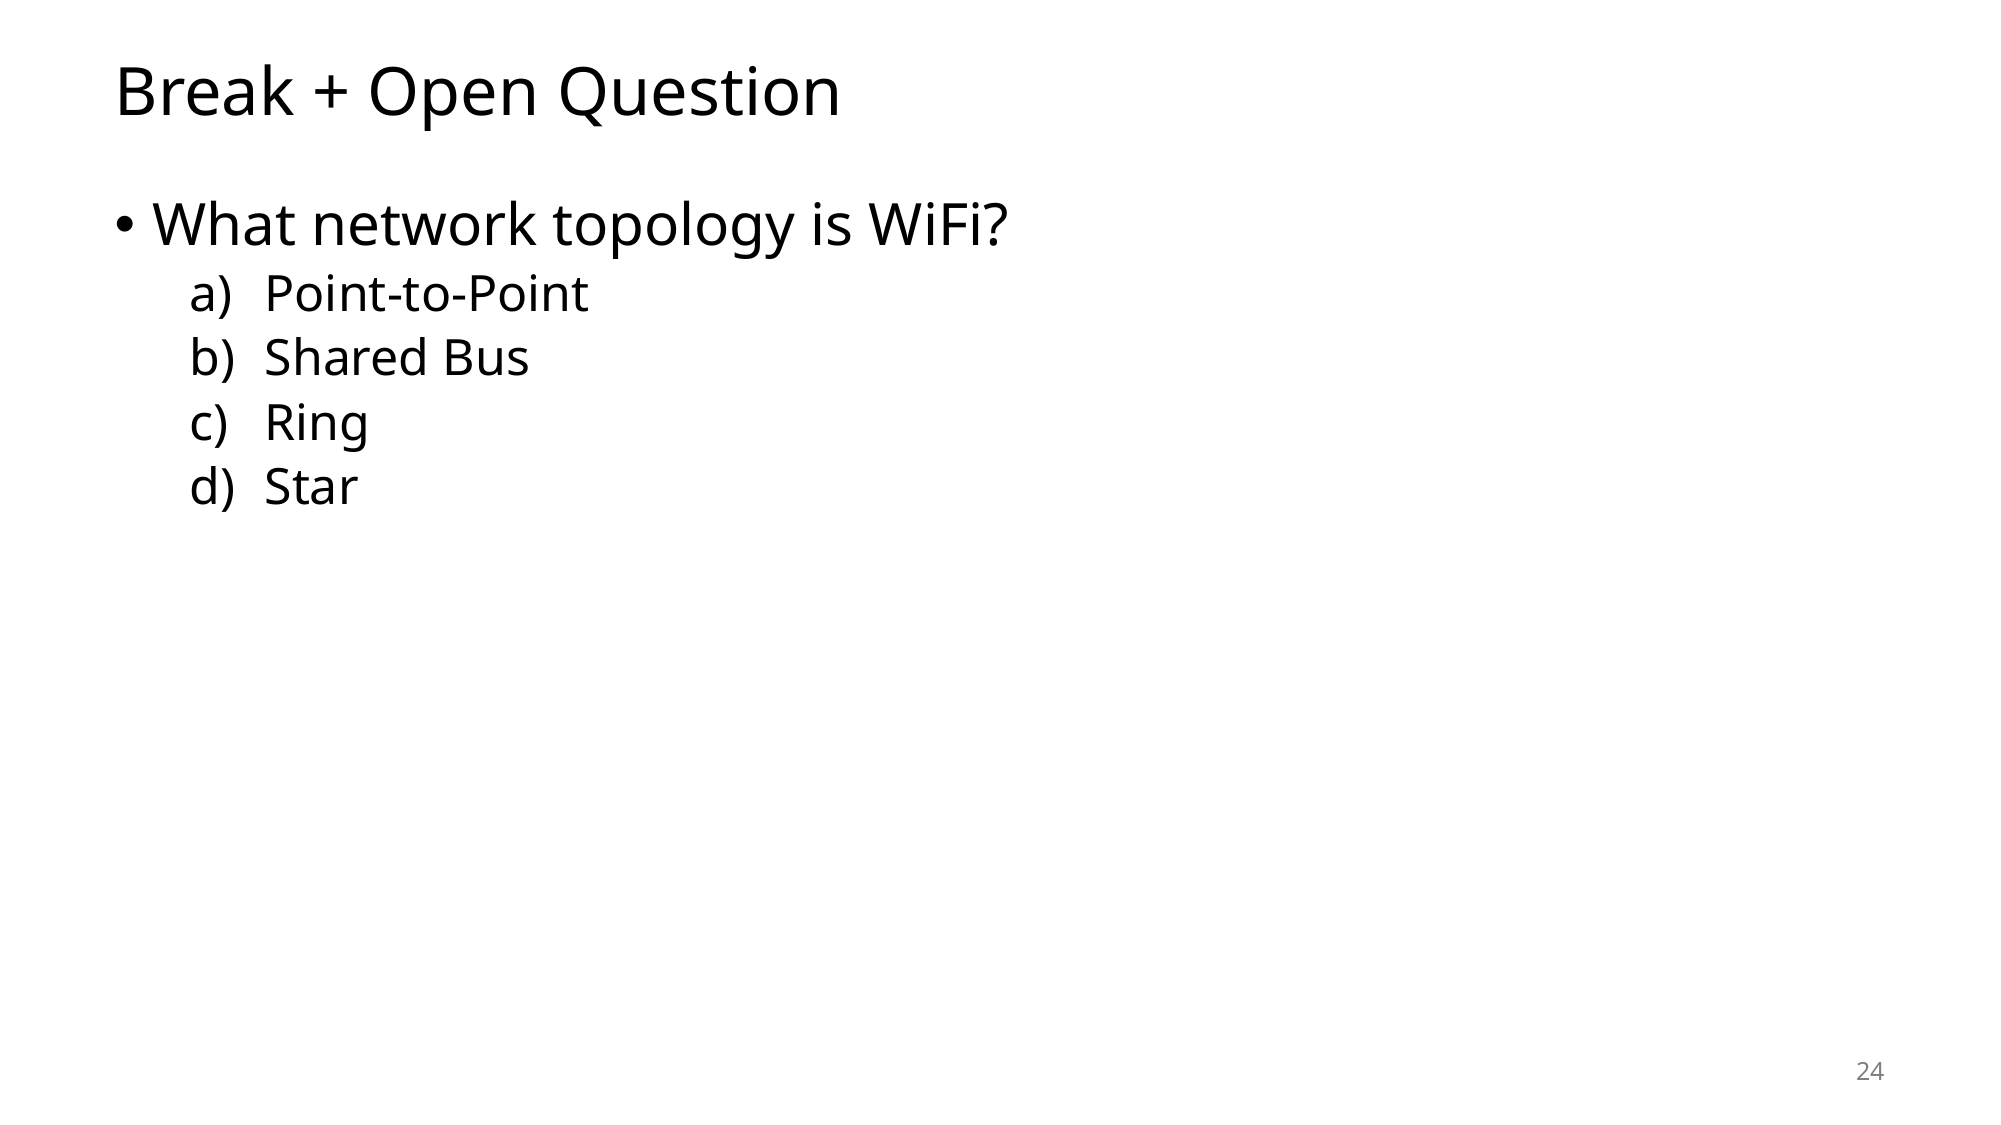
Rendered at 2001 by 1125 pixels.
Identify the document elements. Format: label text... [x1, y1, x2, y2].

title Break + Open Question [99, 37, 1900, 150]
slide_number 24 [1749, 1042, 1900, 1103]
list What network topology is WiFi? Point-to-Point Shared Bus Ring Star [99, 187, 1900, 1013]
